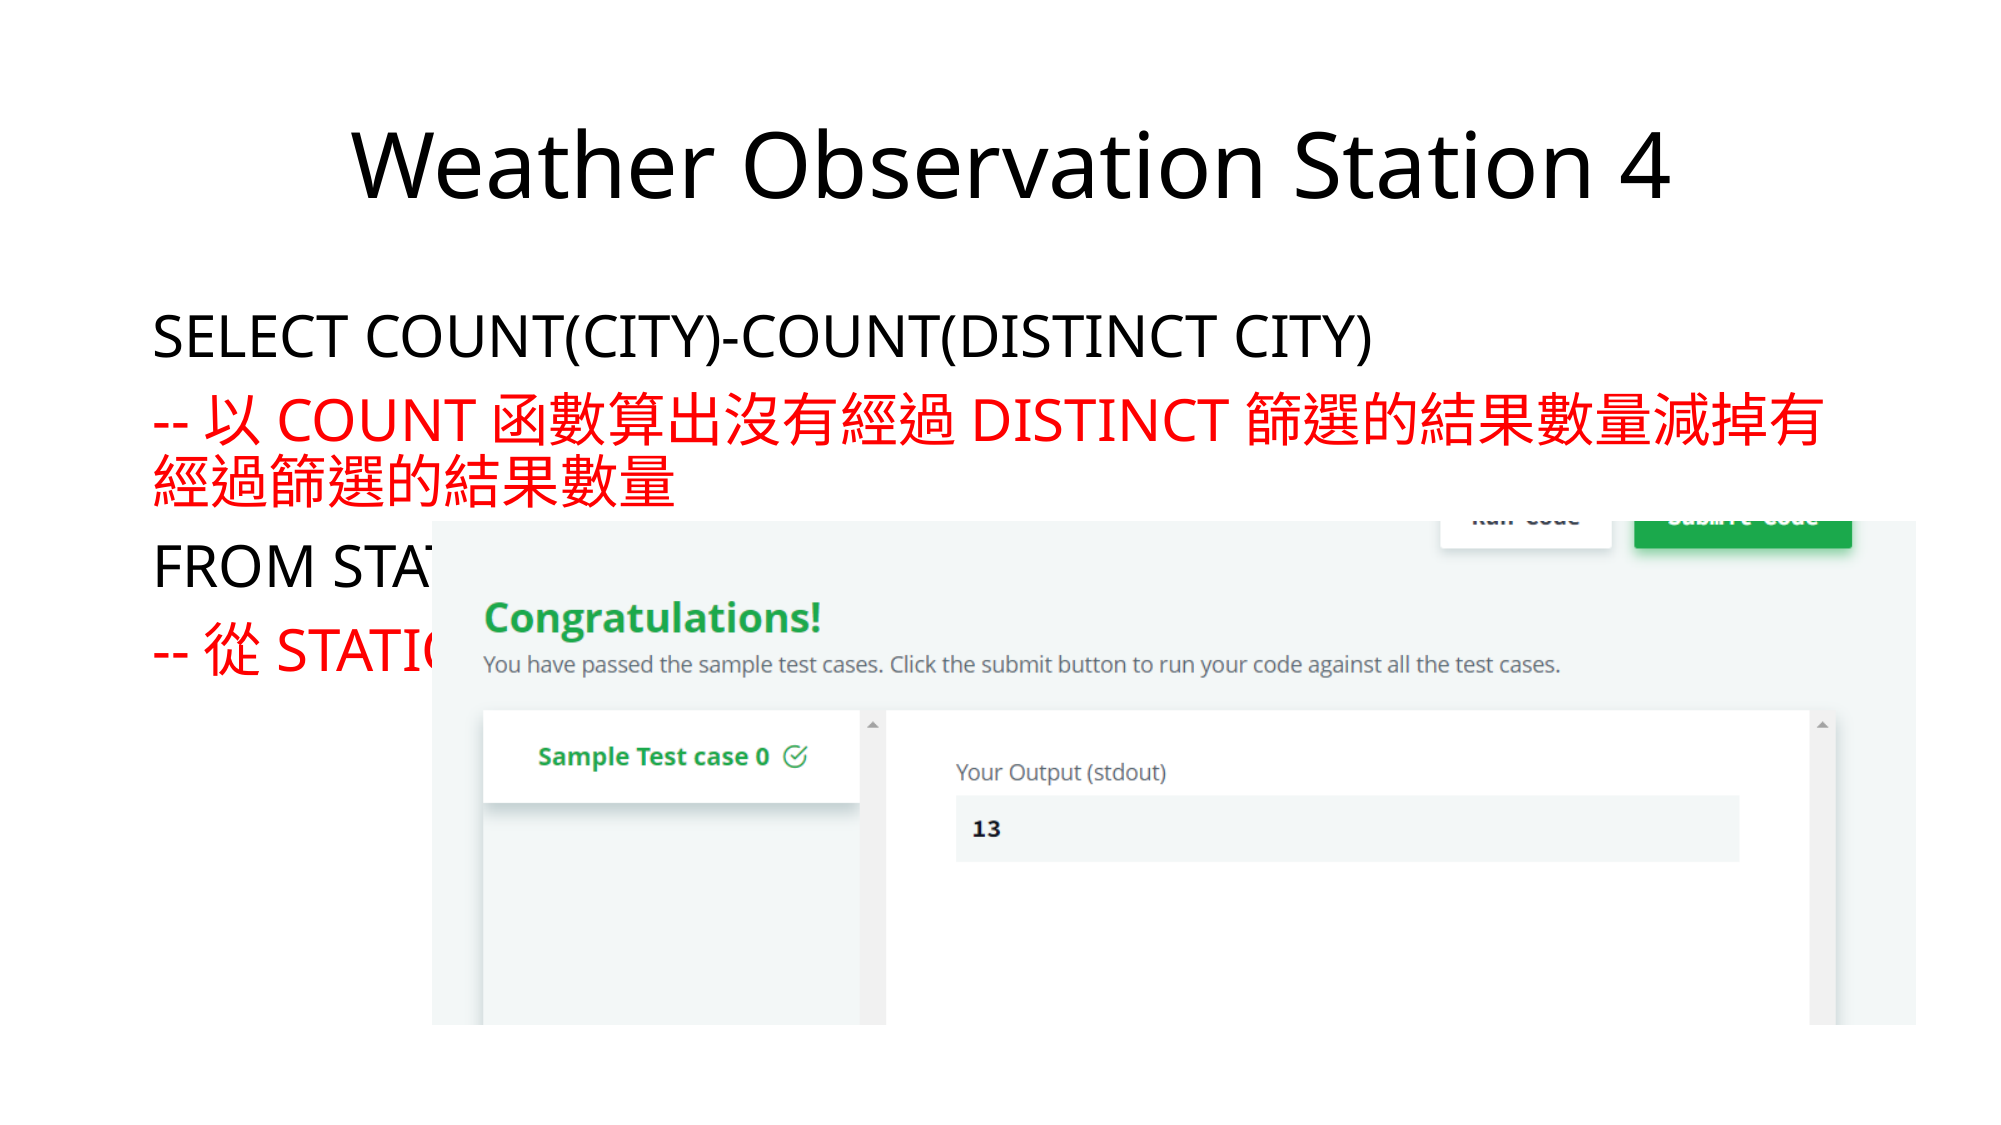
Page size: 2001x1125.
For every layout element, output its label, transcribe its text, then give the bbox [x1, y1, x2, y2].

title Weather Observation Station 4 [137, 59, 1863, 278]
picture [432, 521, 1916, 1025]
list SELECT COUNT(CITY)-COUNT(DISTINCT CITY) --以COUNT函數算出沒有經過DISTINCT篩選的結果數量減掉有經過篩選的結果數量 FROM STATION; --從STATION資料表中找尋 [137, 299, 1863, 1014]
